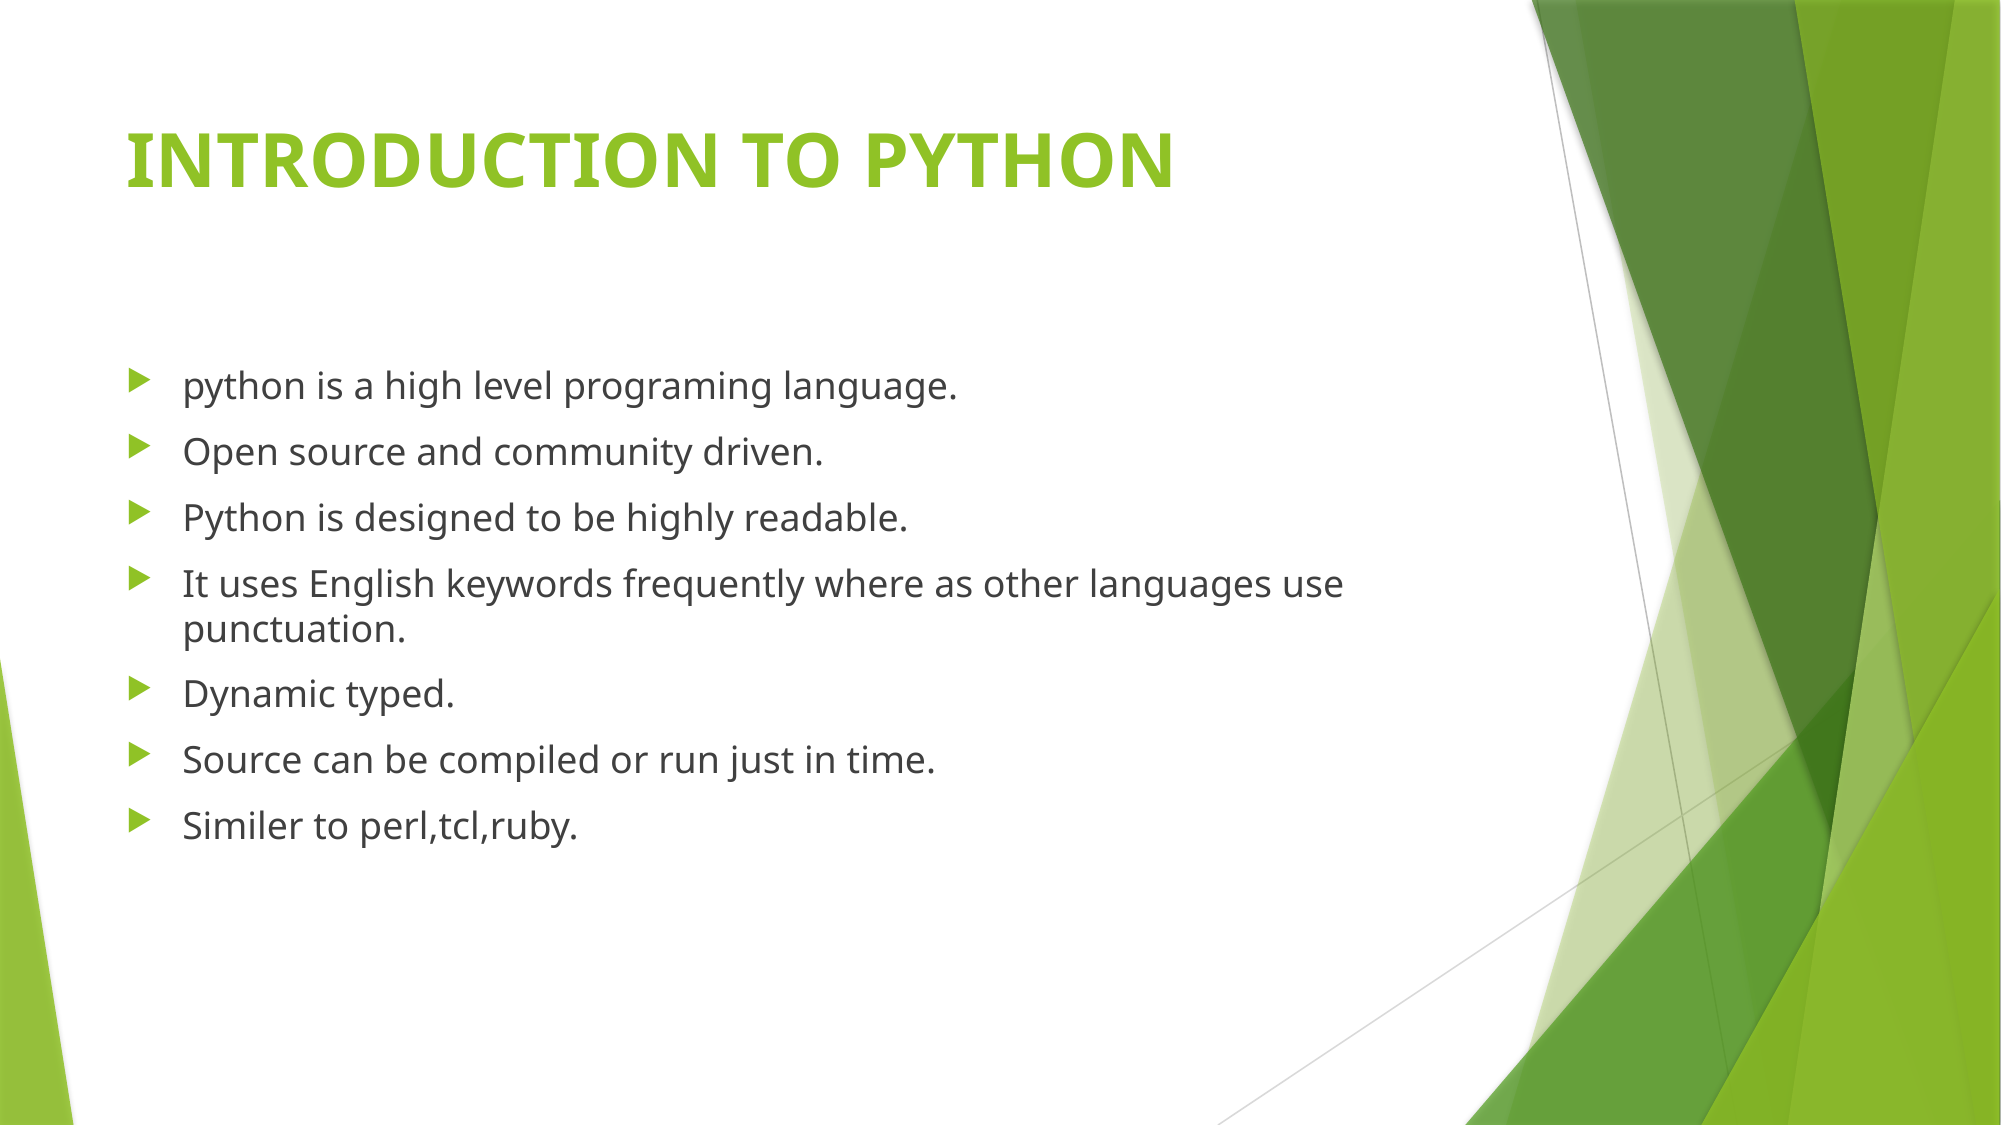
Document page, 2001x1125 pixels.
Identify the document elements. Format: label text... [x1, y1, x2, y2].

list python is a high level programing language. Open source and community driven. Python is designed to be highly readable. It uses English keywords frequently where as other languages use punctuation. Dynamic typed. Source can be compiled or run just in time. Similer to perl,tcl,ruby. [111, 354, 1522, 992]
title INTRODUCTION TO PYTHON [111, 99, 1522, 317]
